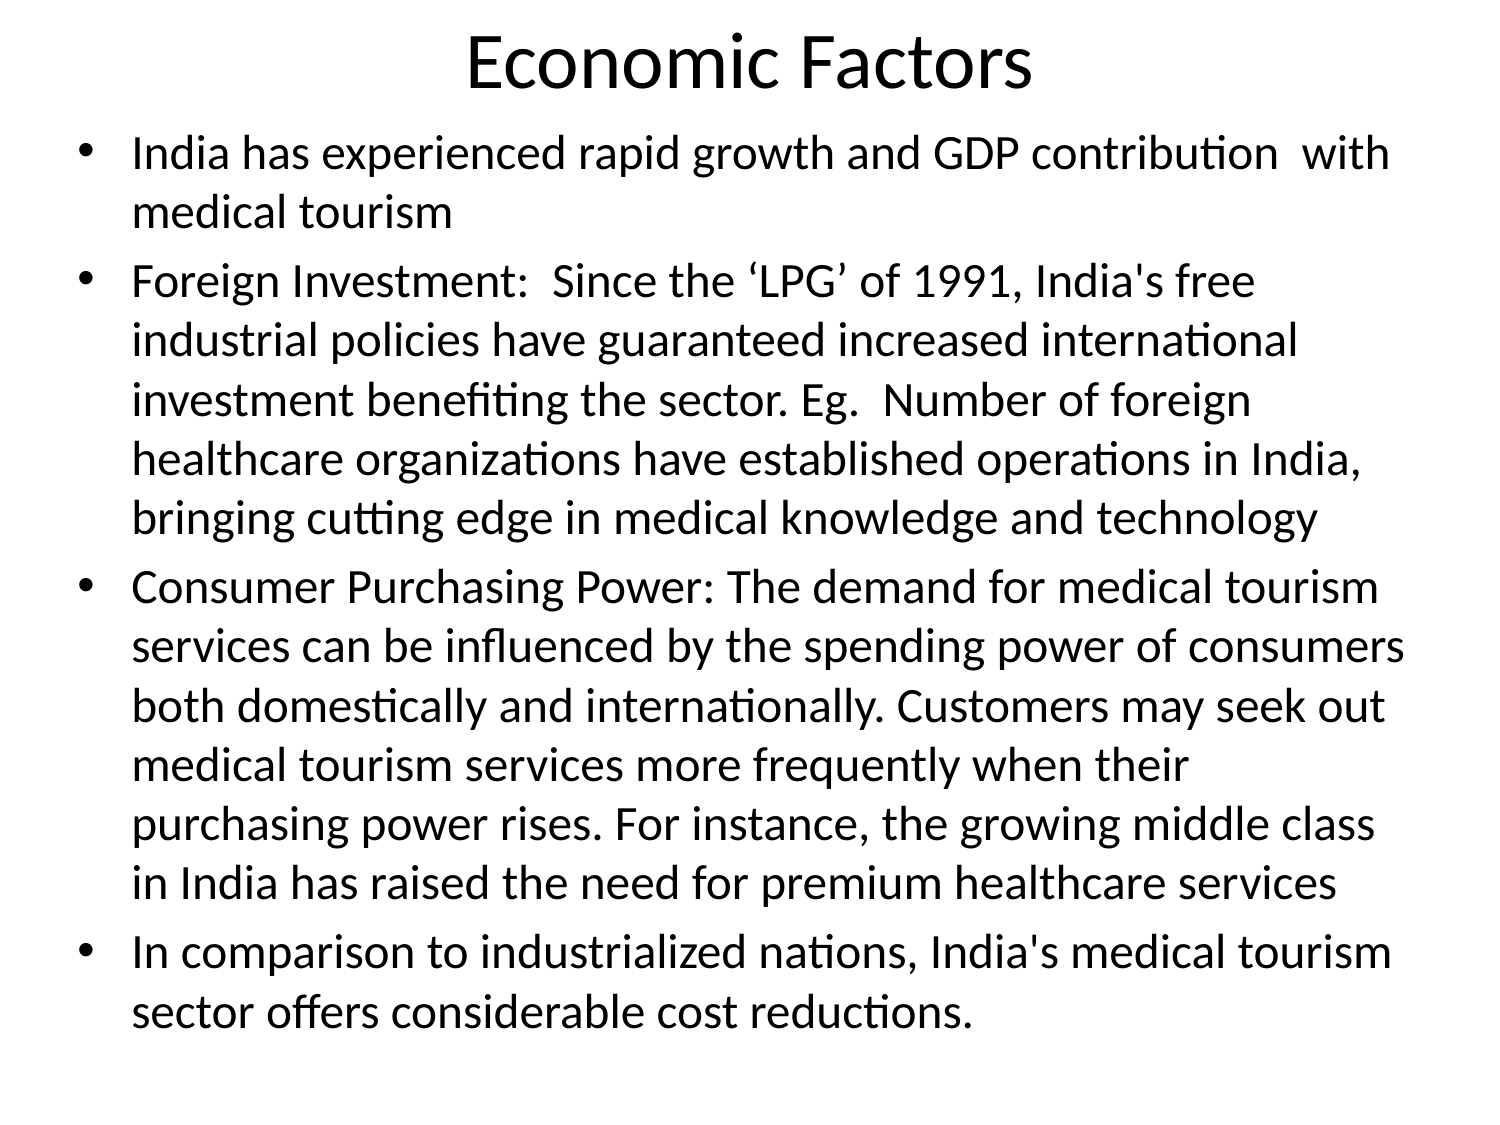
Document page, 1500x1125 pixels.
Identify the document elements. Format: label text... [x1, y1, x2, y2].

title Economic Factors [75, 0, 1425, 112]
list India has experienced rapid growth and GDP contribution with medical tourism Foreign Investment: Since the ‘LPG’ of 1991, India's free industrial policies have guaranteed increased international investment benefiting the sector. Eg. Number of foreign healthcare organizations have established operations in India, bringing cutting edge in medical knowledge and technology Consumer Purchasing Power: The demand for medical tourism services can be influenced by the spending power of consumers both domestically and internationally. Customers may seek out medical tourism services more frequently when their purchasing power rises. For instance, the growing middle class in India has raised the need for premium healthcare services In comparison to industrialized nations, India's medical tourism sector offers considerable cost reductions. [62, 112, 1425, 1075]
